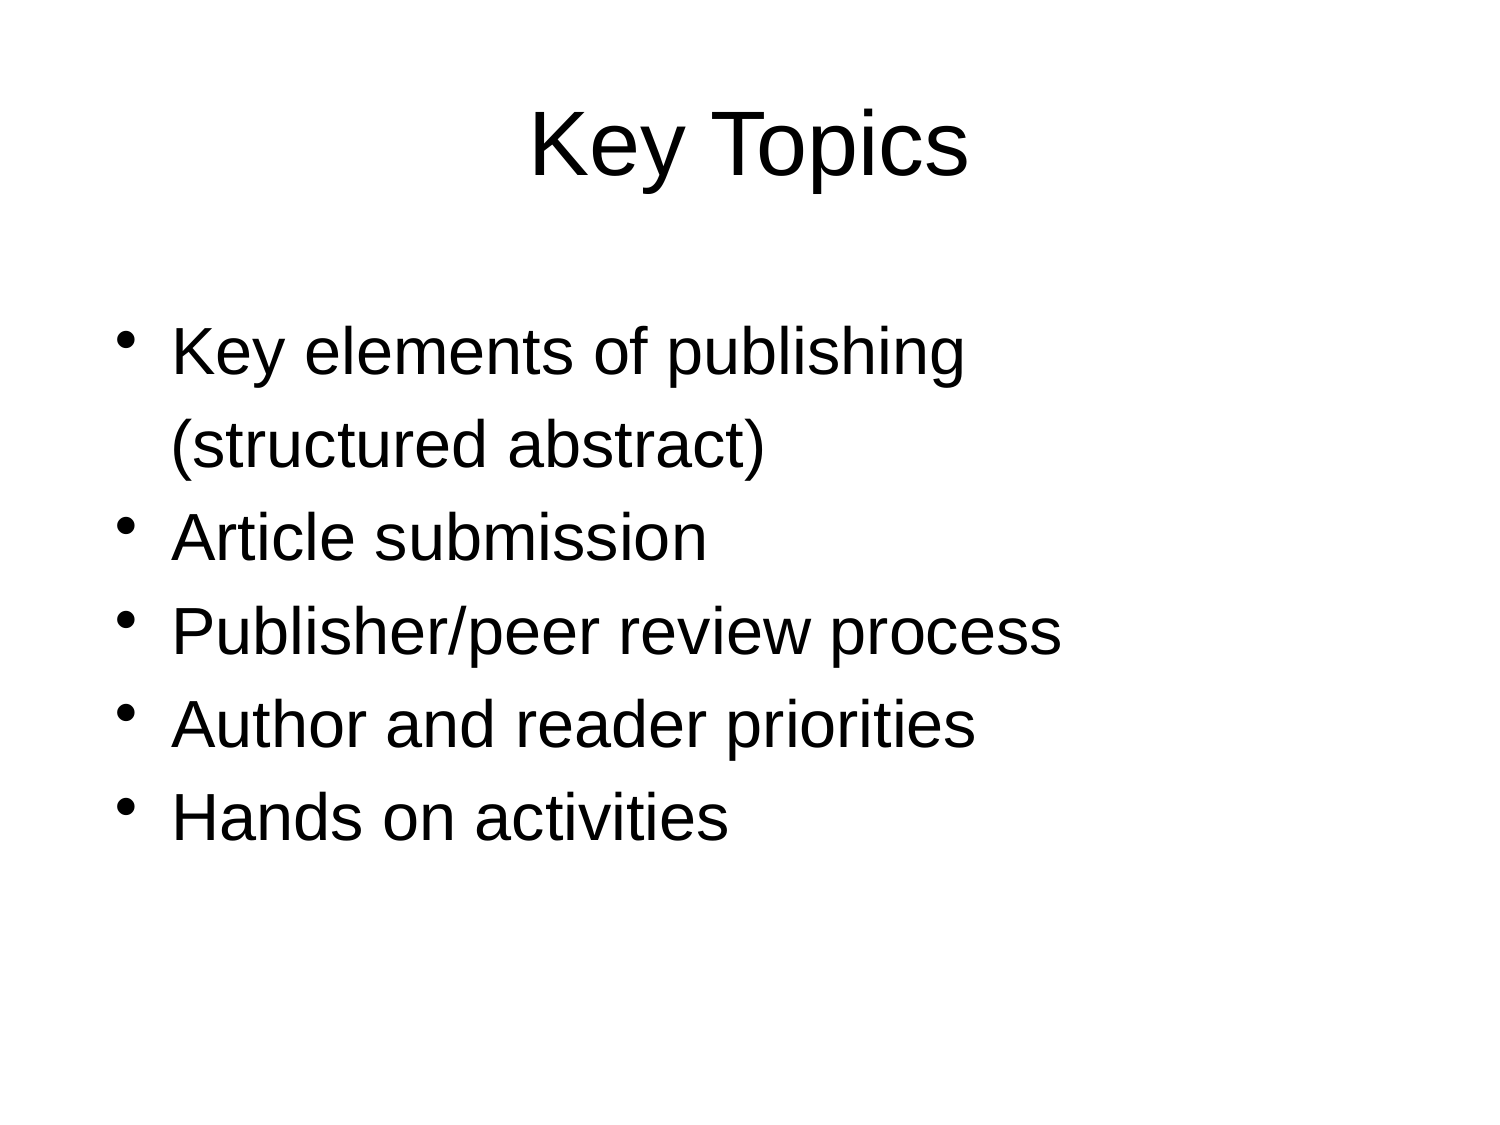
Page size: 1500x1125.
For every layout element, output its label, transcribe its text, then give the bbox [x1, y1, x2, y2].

list Key elements of publishing (structured abstract) Article submission Publisher/peer review process Author and reader priorities Hands on activities [99, 299, 1450, 1043]
title Key Topics [75, 45, 1425, 233]
